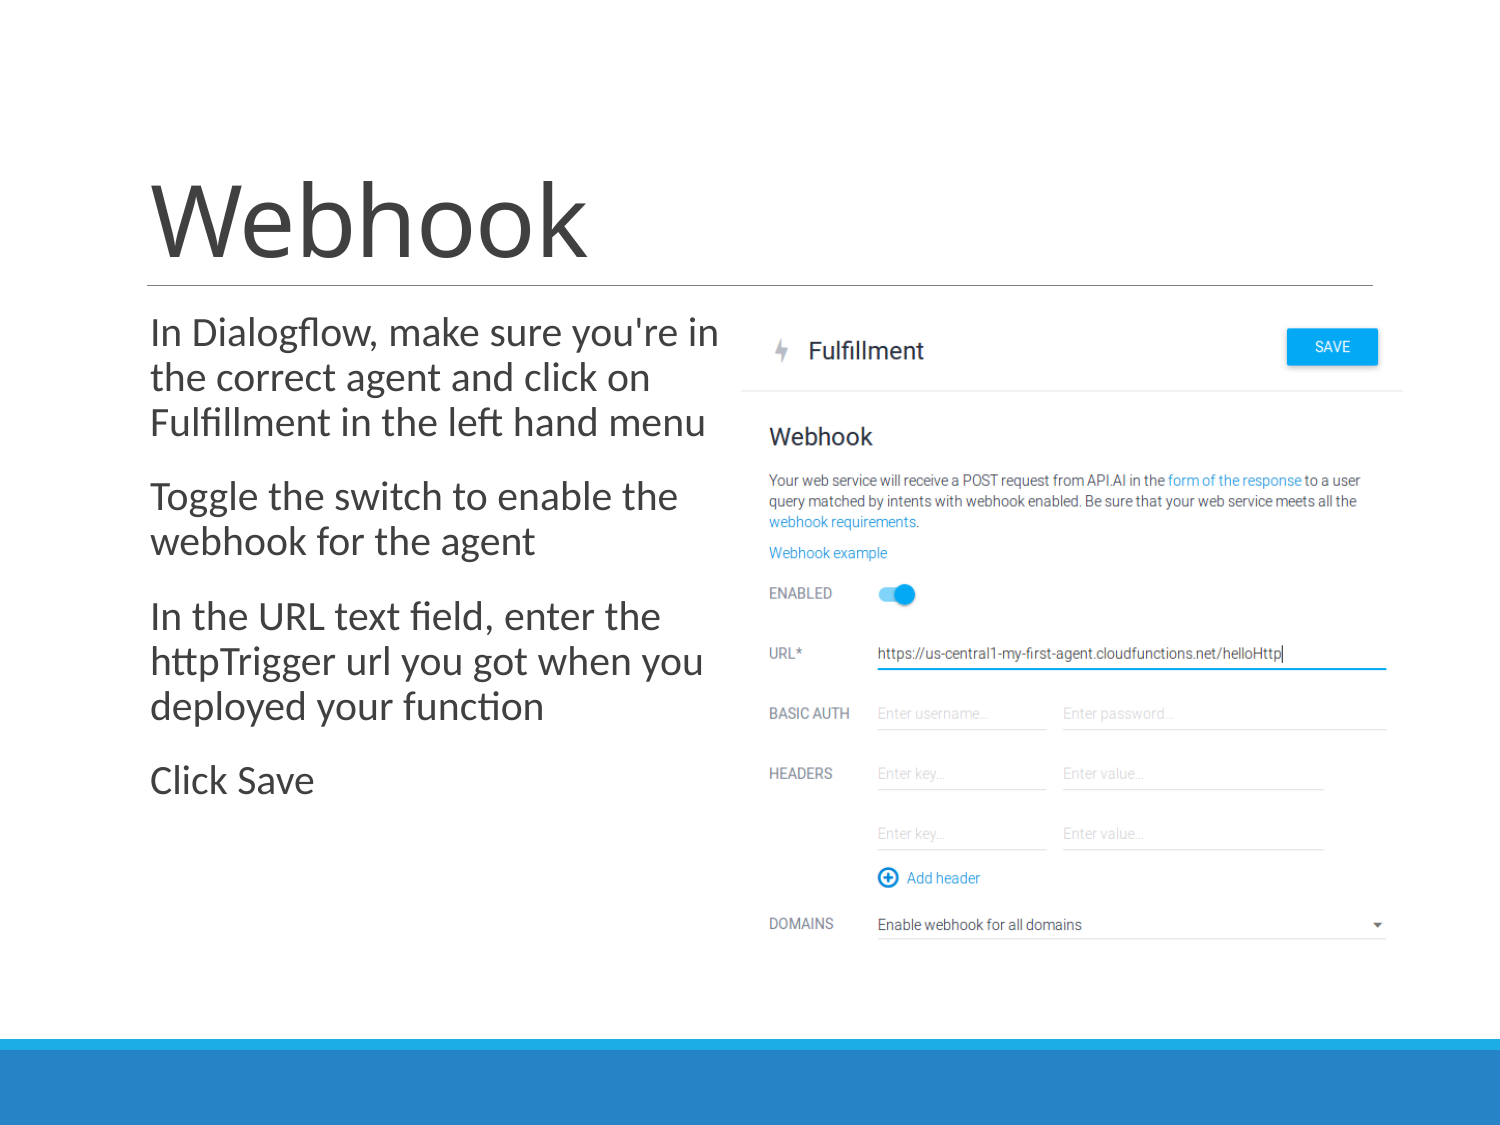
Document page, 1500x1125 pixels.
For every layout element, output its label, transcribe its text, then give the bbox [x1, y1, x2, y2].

picture [740, 318, 1403, 957]
list In Dialogflow, make sure you're in the correct agent and click on Fulfillment in the left hand menu Toggle the switch to enable the webhook for the agent In the URL text field, enter the httpTrigger url you got when you deployed your function Click Save [135, 302, 743, 963]
title Webhook [135, 47, 1373, 285]
